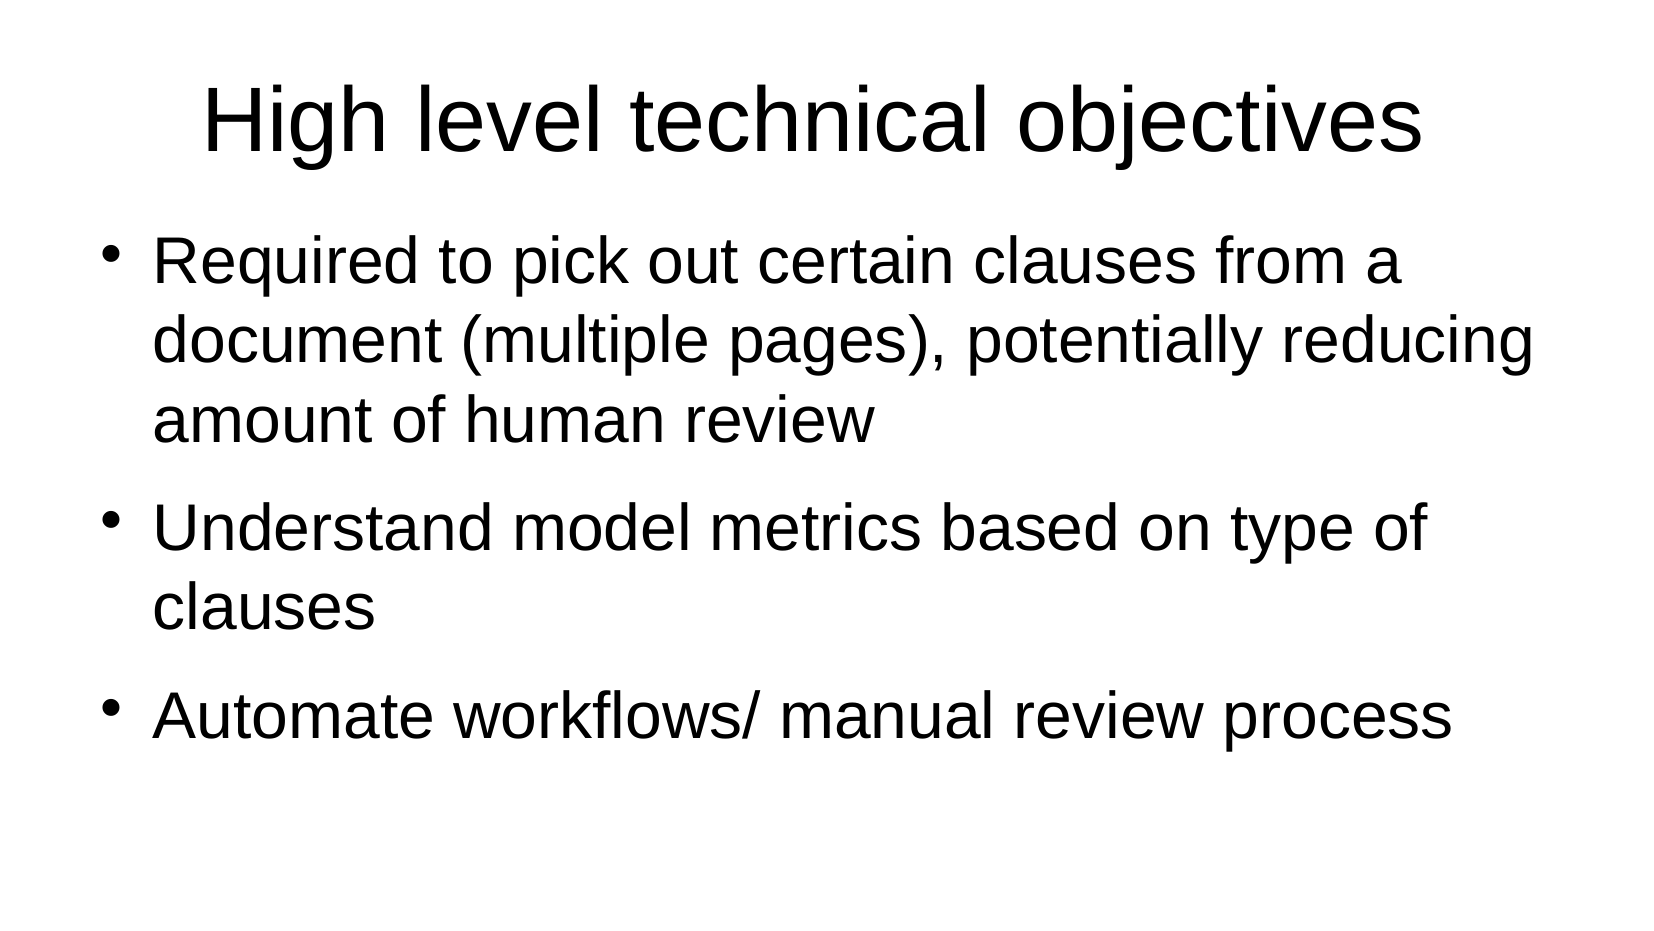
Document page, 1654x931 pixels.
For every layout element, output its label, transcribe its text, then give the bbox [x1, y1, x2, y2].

title High level technical objectives [82, 37, 1571, 193]
list Required to pick out certain clauses from a document (multiple pages), potentially reducing amount of human review Understand model metrics based on type of clauses Automate workflows/ manual review process [82, 217, 1571, 757]
